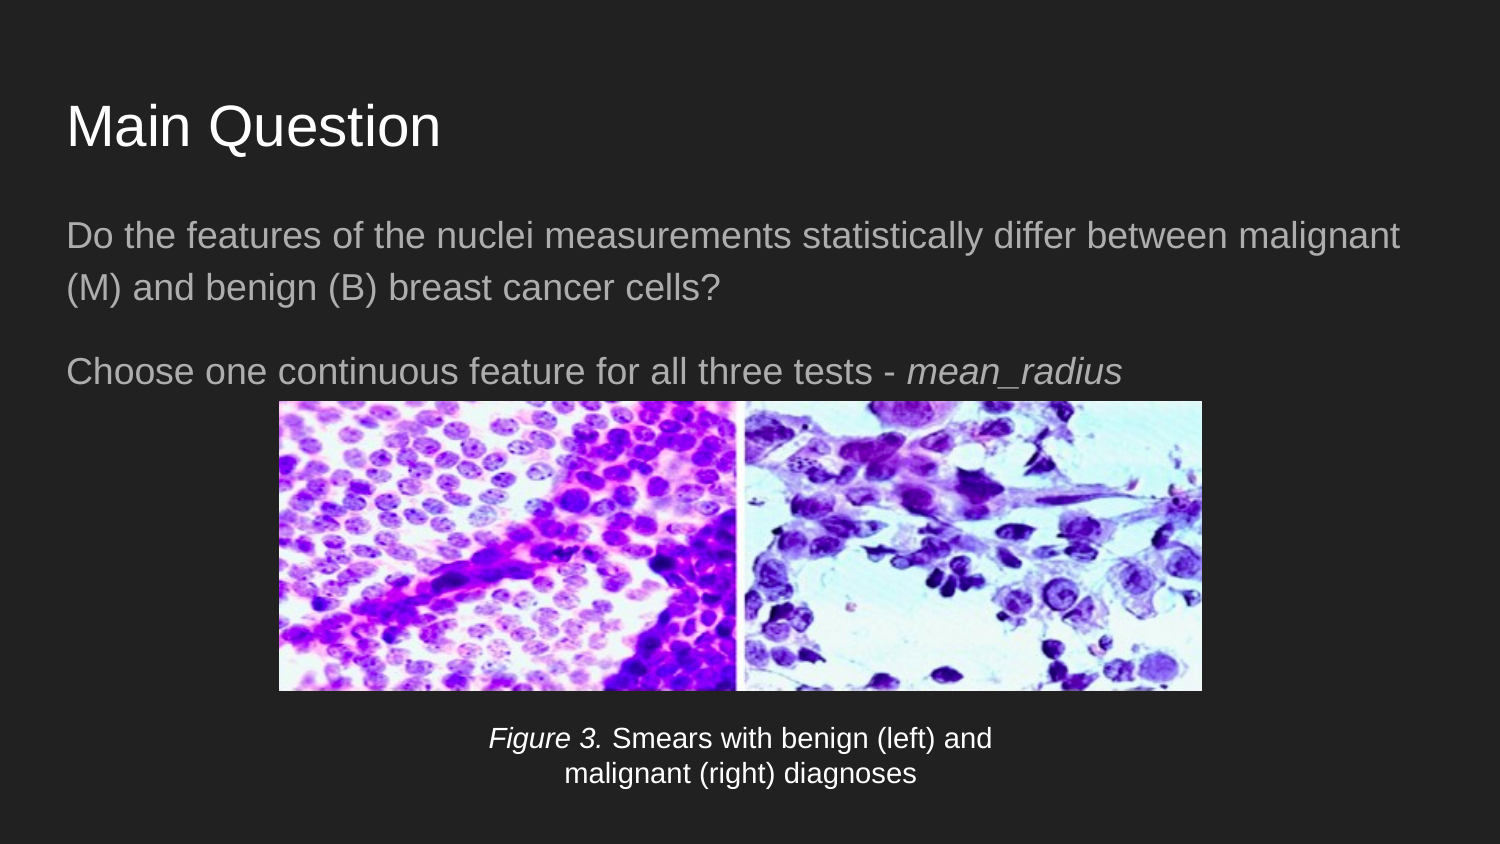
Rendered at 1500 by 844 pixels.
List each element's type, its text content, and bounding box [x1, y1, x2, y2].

title Main Question [51, 72, 1449, 167]
picture [279, 400, 1202, 691]
text_box Figure 3. Smears with benign (left) and malignant (right) diagnoses [469, 704, 1013, 821]
list Do the features of the nuclei measurements statistically differ between malignant (M) and benign (B) breast cancer cells? Choose one continuous feature for all three tests - mean_radius [51, 189, 1449, 800]
